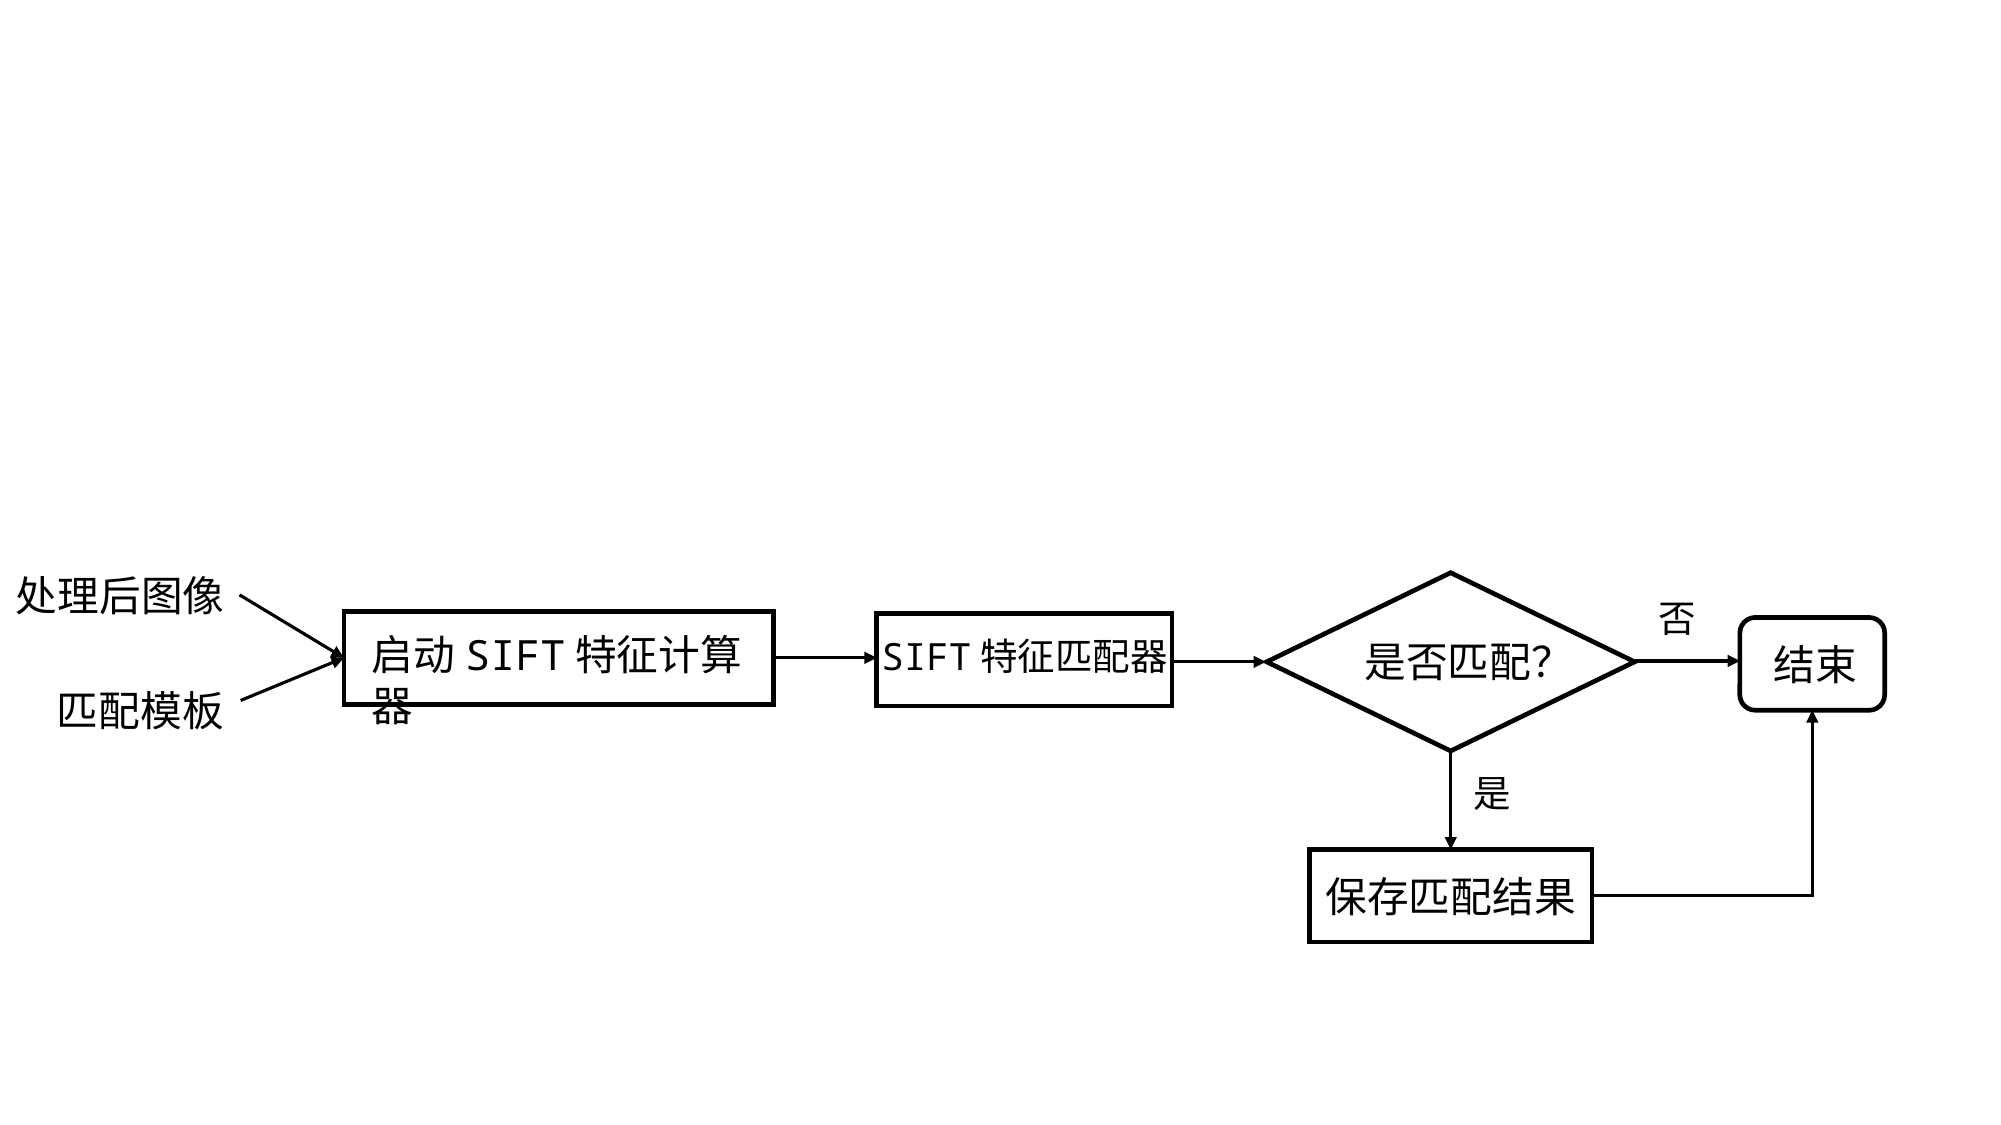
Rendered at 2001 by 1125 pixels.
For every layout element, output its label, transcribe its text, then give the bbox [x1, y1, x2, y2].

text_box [876, 613, 1173, 707]
text_box 是否匹配？ [1349, 628, 1566, 693]
text_box [1264, 571, 1635, 752]
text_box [1309, 849, 1593, 943]
text_box 否 [1643, 587, 1711, 647]
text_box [343, 611, 787, 705]
text_box 匹配模板 [42, 677, 241, 743]
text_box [1739, 617, 1885, 711]
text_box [1592, 710, 1813, 896]
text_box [240, 657, 344, 701]
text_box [240, 595, 344, 657]
text_box 是 [1458, 763, 1526, 823]
text_box 处理后图像 [1, 562, 240, 628]
